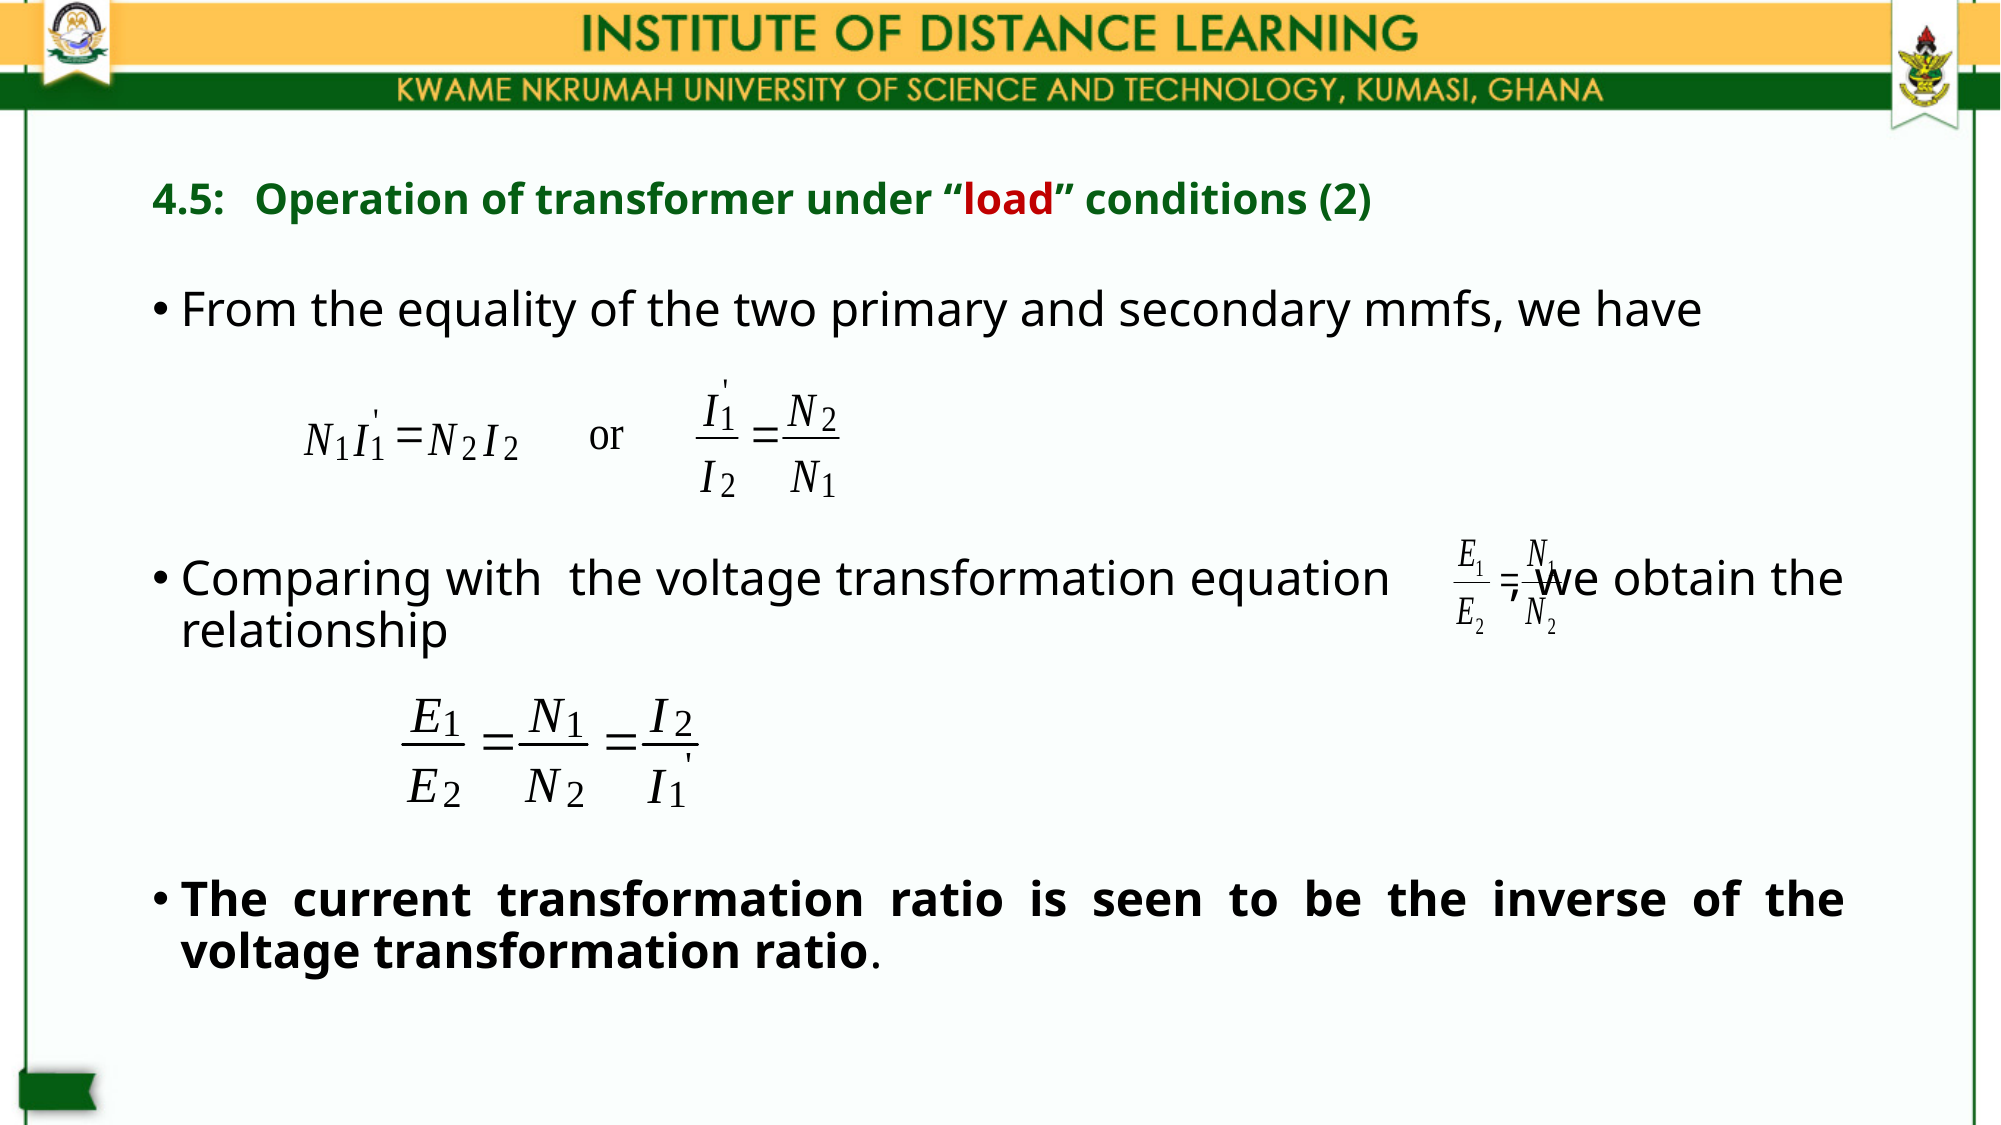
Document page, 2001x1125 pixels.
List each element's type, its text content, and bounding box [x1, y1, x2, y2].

title 4.5: Operation of transformer under “load” conditions (2) [137, 129, 1863, 278]
picture [0, 0, 2001, 1125]
list From the equality of the two primary and secondary mmfs, we have Comparing with the voltage transformation equation , we obtain the relationship The current transformation ratio is seen to be the inverse of the voltage transformation ratio. [137, 278, 1863, 1087]
